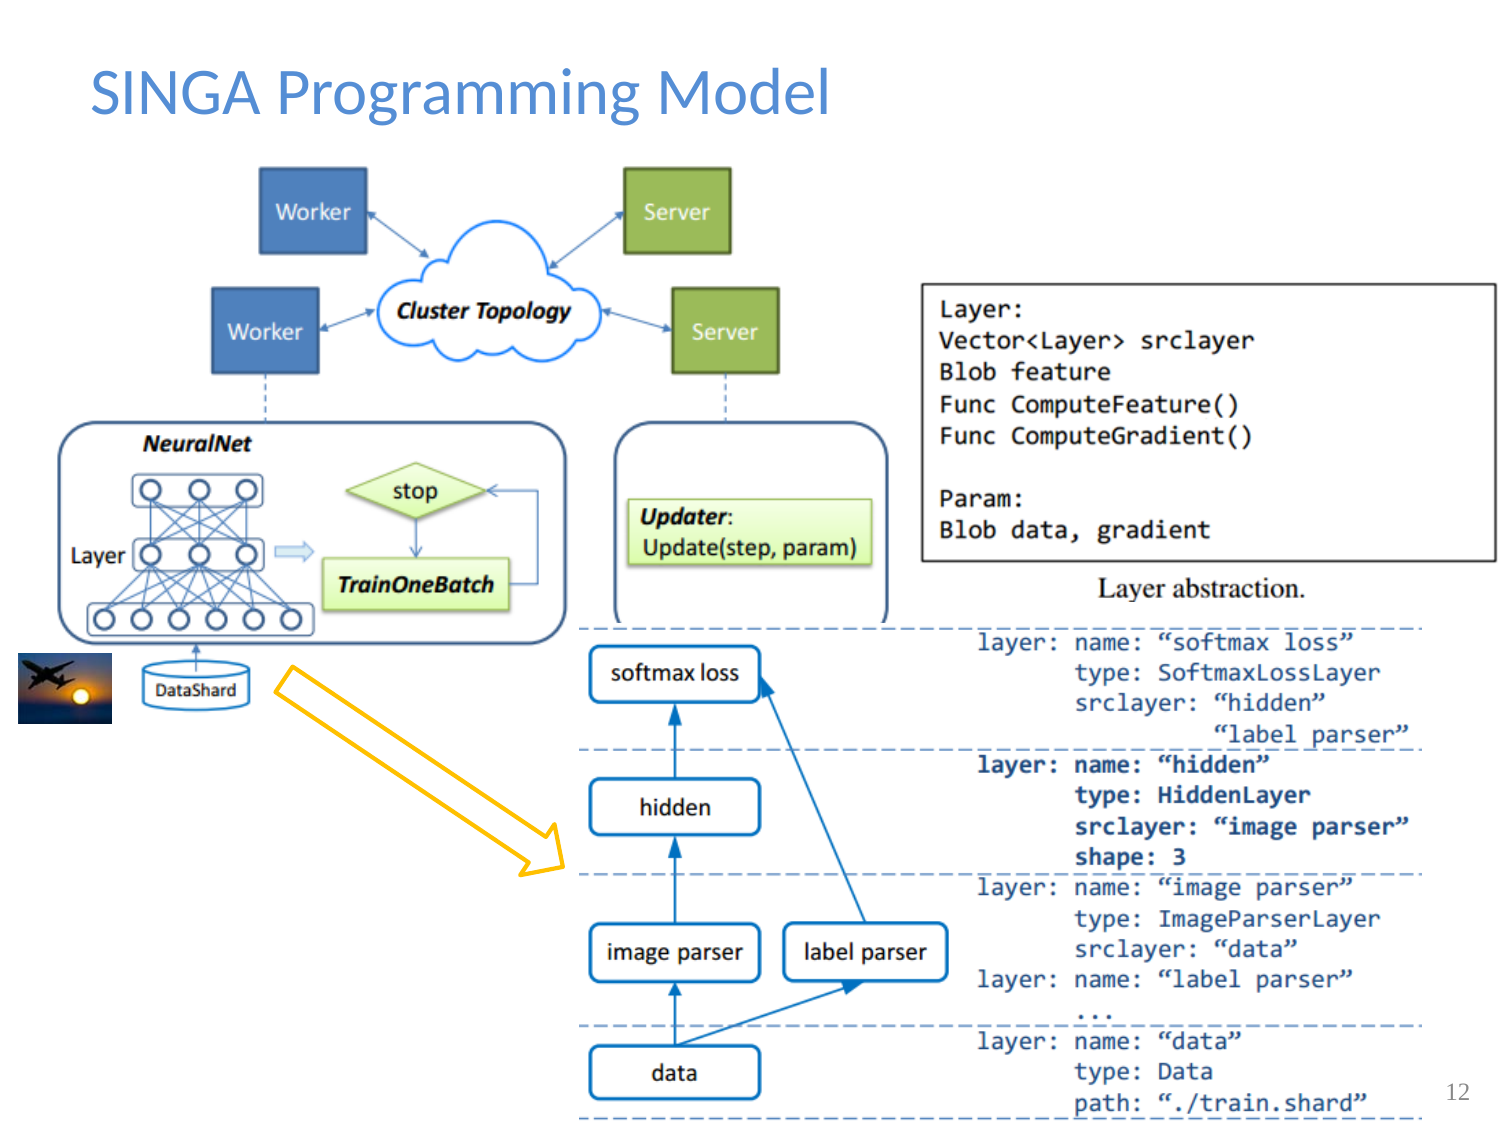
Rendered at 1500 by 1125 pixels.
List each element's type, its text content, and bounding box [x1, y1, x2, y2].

picture [17, 144, 1422, 1125]
text_box [331, 732, 565, 878]
picture [914, 278, 1500, 602]
slide_number 12 [1426, 1060, 1486, 1121]
title SINGA Programming Model [74, 26, 1426, 148]
